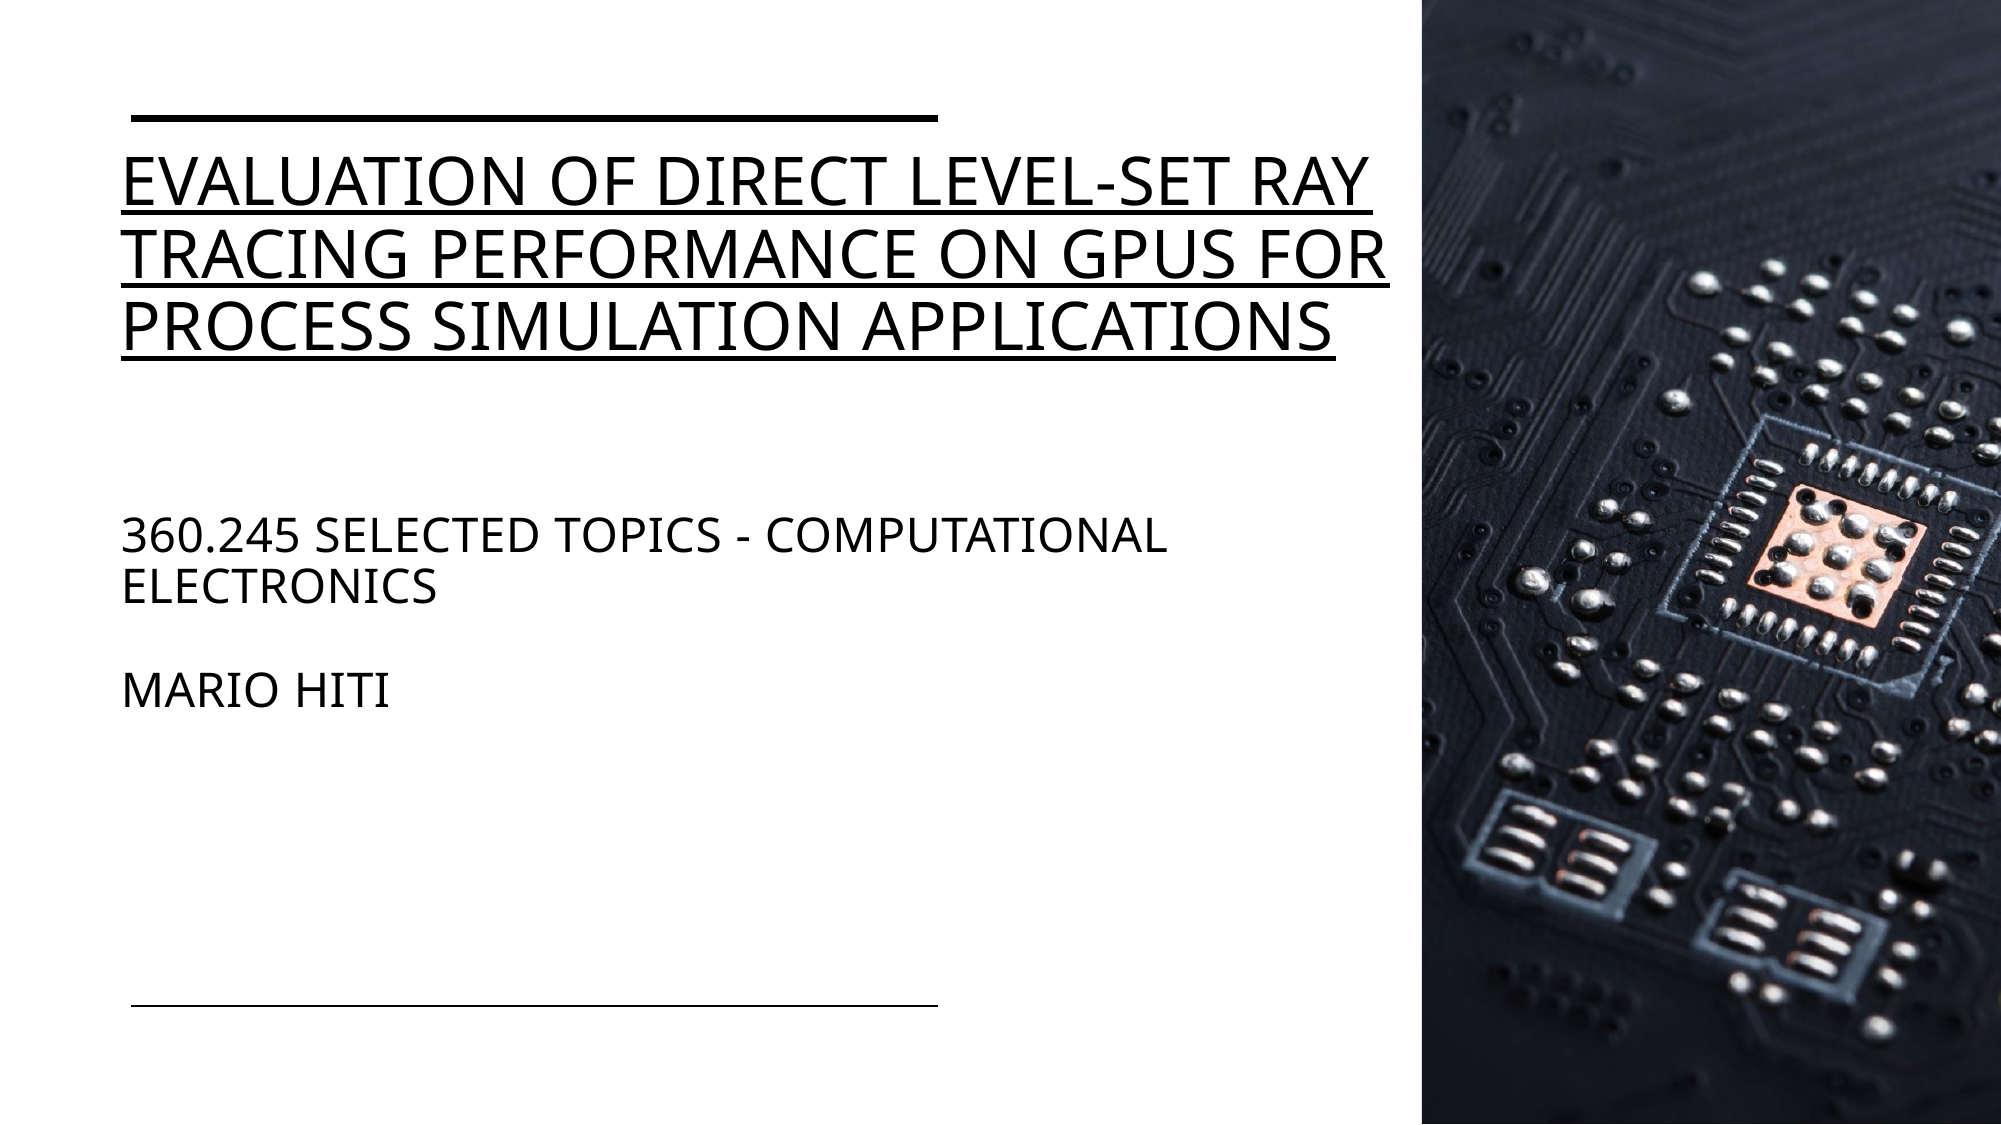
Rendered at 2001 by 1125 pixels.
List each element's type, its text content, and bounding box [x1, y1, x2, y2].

picture [1421, 0, 2001, 1125]
text_box [0, 0, 1421, 1125]
title Evaluation of Direct Level-Set Ray Tracing Performance on GPUs for Process Simulation Applications 360.245 Selected Topics - Computational Electronics Mario Hiti [105, 139, 1421, 775]
